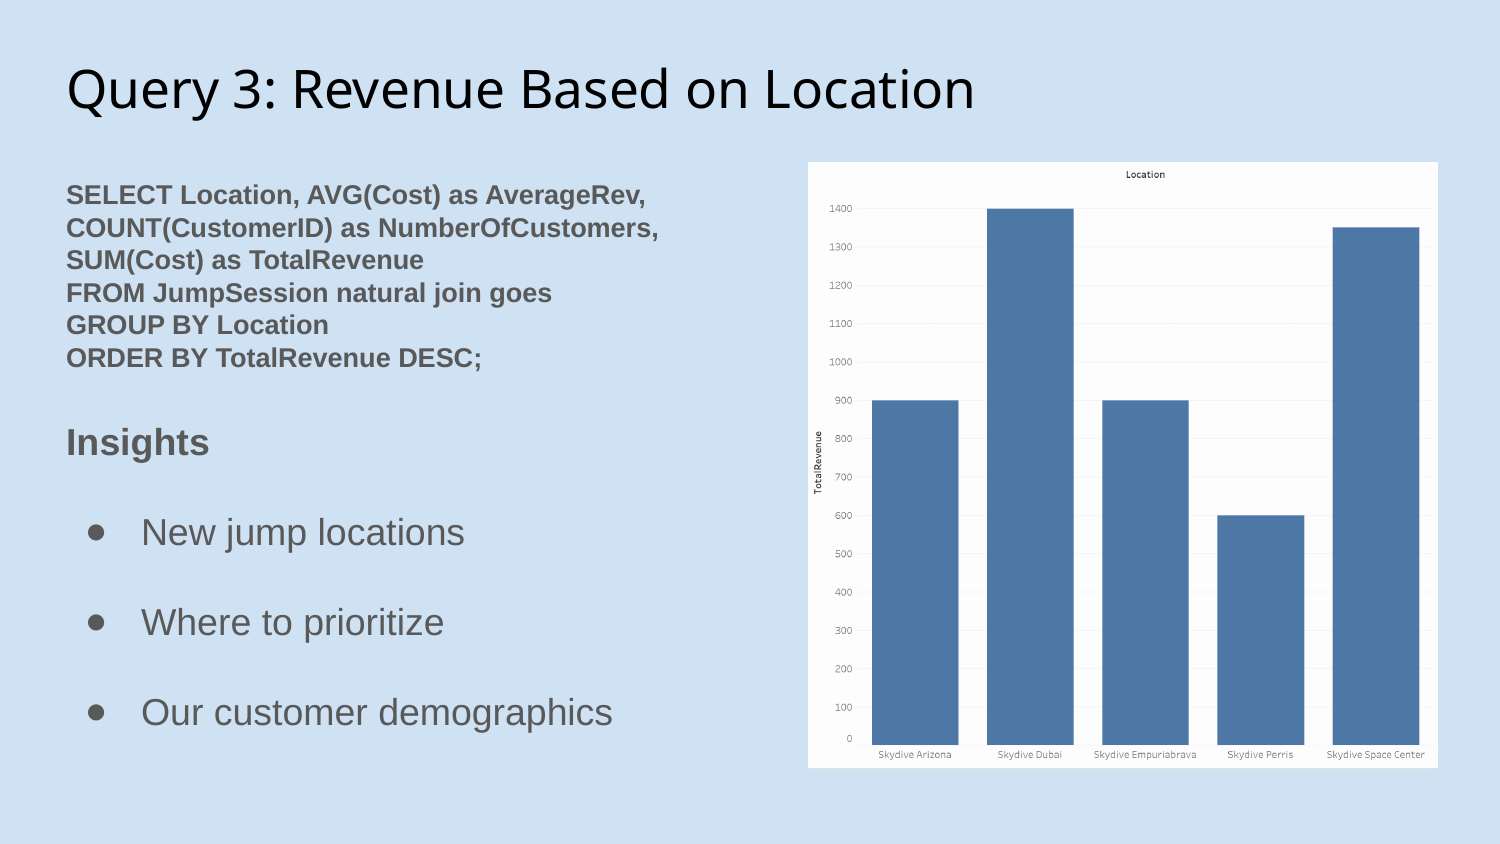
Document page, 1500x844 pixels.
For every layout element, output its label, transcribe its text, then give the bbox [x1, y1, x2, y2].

text_box SELECT Location, AVG(Cost) as AverageRev, COUNT(CustomerID) as NumberOfCustomers, SUM(Cost) as TotalRevenue FROM JumpSession natural join goes GROUP BY Location ORDER BY TotalRevenue DESC; [51, 162, 787, 341]
picture [808, 162, 1438, 770]
title Query 3: Revenue Based on Location [51, 41, 1449, 135]
text_box Insights New jump locations Where to prioritize Our customer demographics [51, 403, 787, 742]
